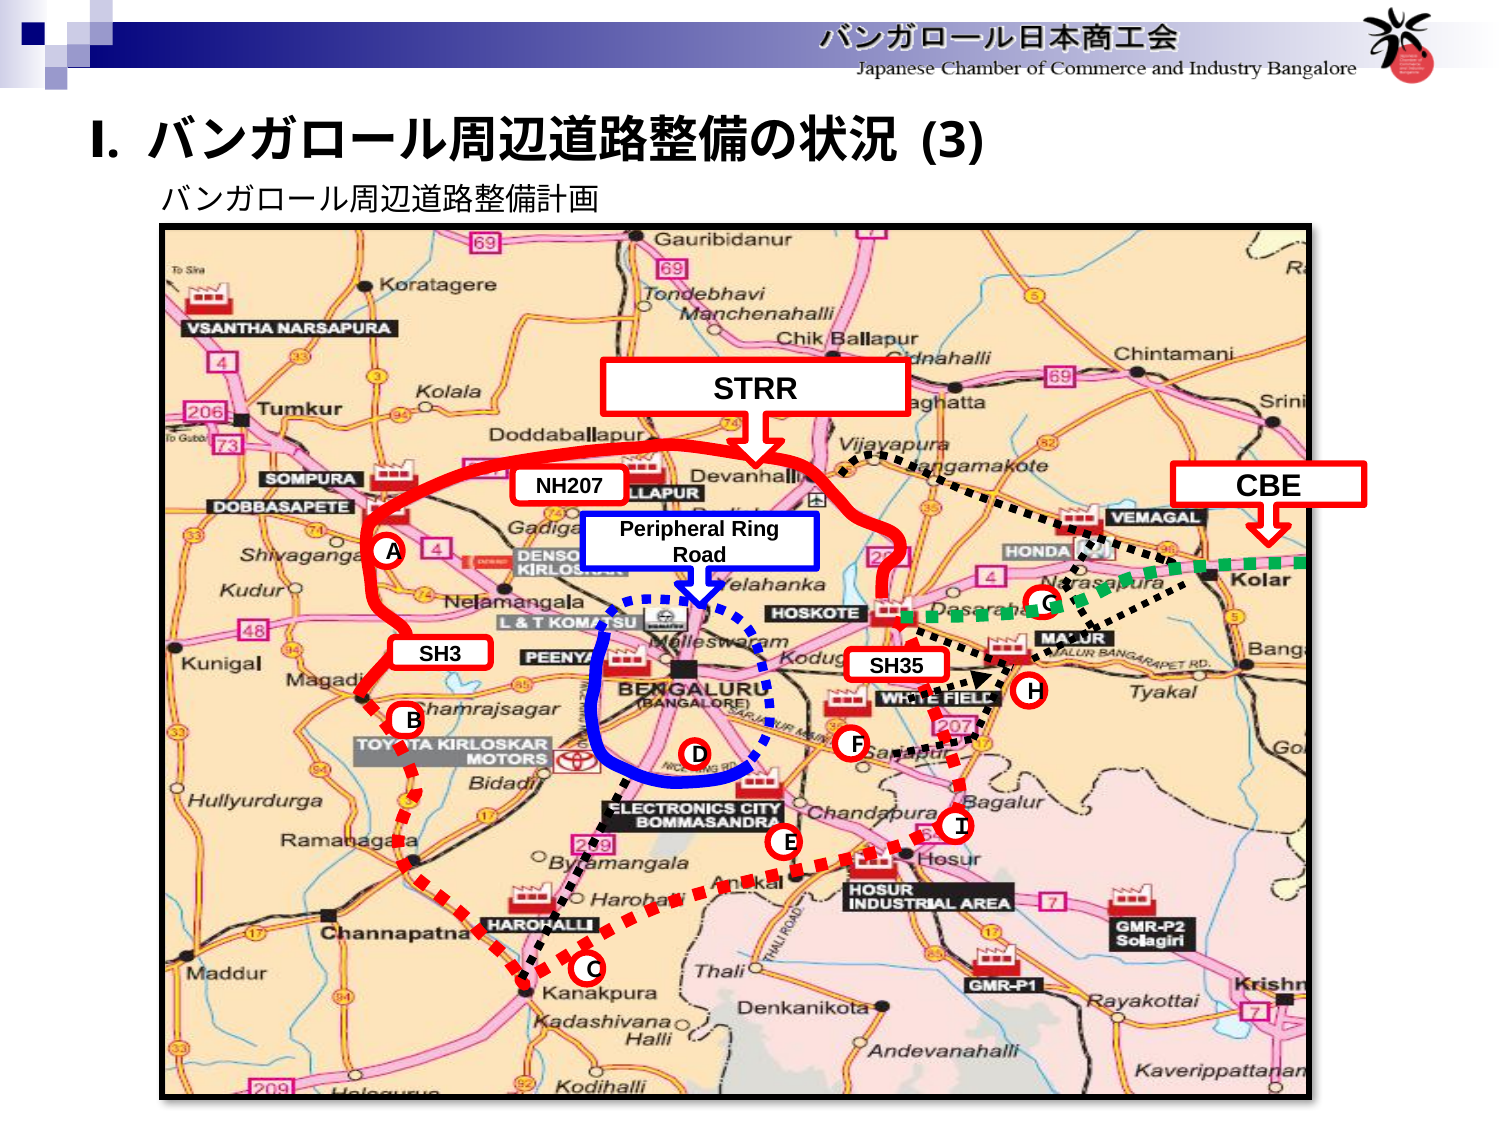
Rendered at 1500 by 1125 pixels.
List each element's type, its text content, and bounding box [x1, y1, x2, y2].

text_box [164, 229, 1365, 1095]
picture [796, 7, 1447, 103]
text_box バンガロール周辺道路整備計画 [149, 197, 1303, 236]
title Ⅰ. バンガロール周辺道路整備の状況 (3) [73, 78, 1424, 197]
